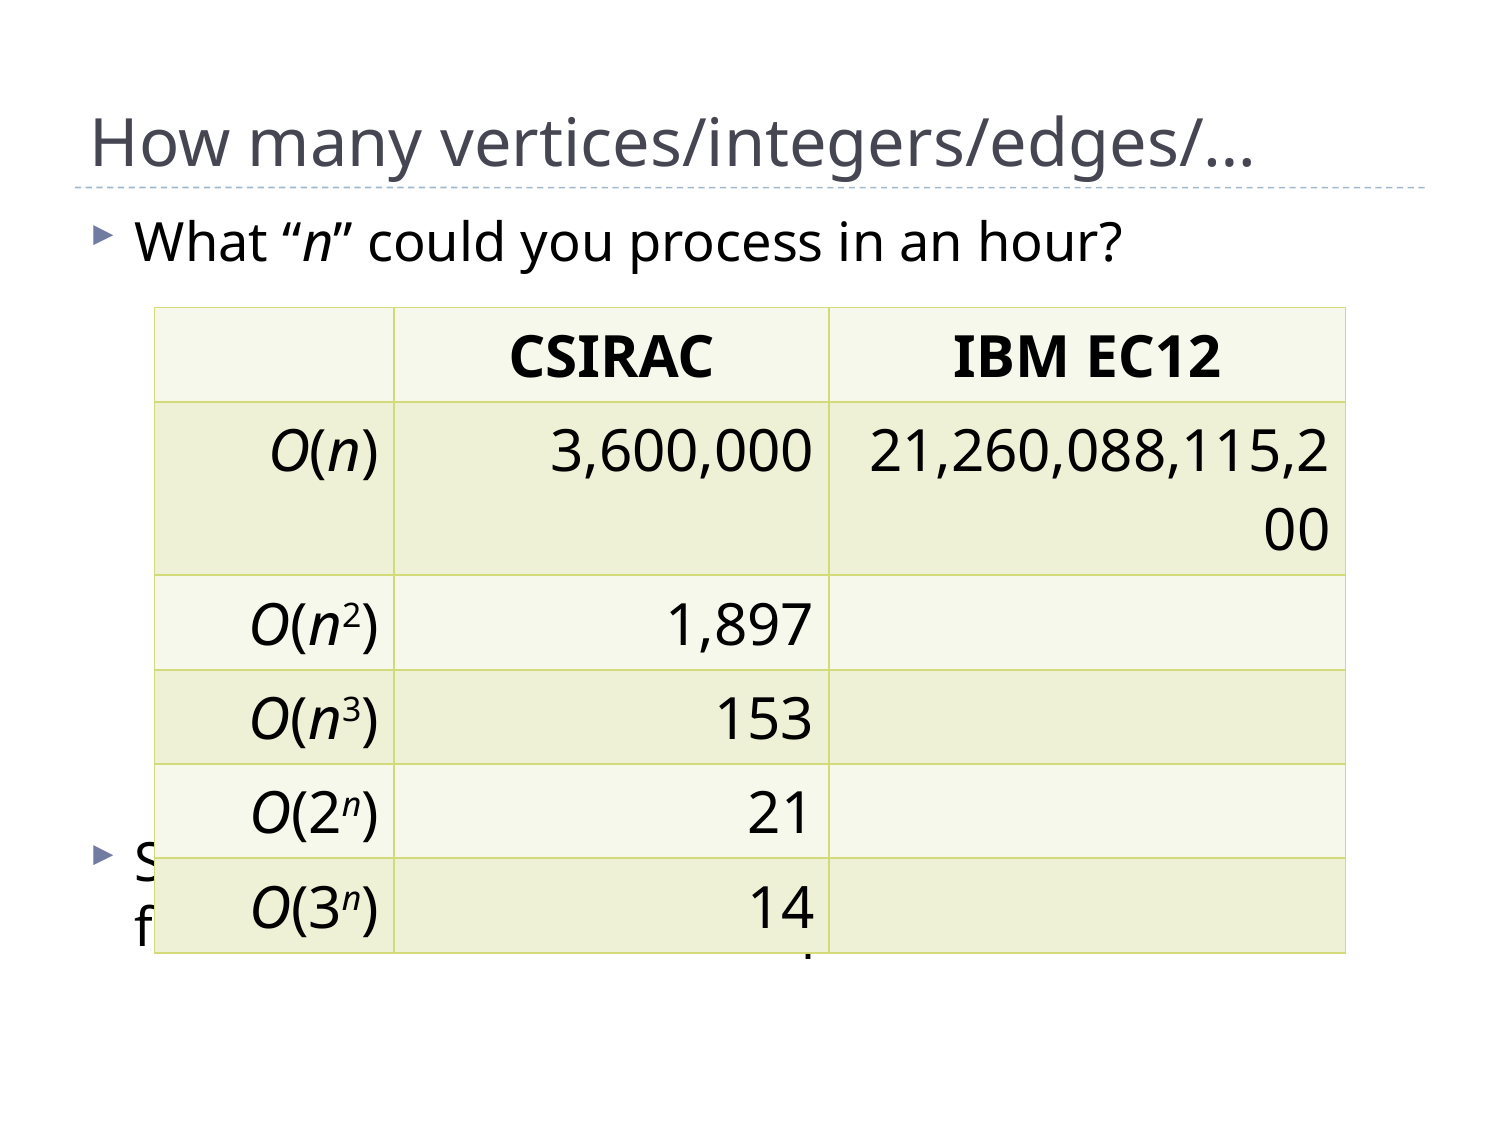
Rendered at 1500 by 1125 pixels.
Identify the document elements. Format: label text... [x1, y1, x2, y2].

table_header IBM EC12 [830, 308, 1345, 401]
table_cell [830, 765, 1345, 857]
table_cell O(n3) [155, 671, 393, 763]
table_cell O(3n) [155, 859, 393, 952]
table_cell [830, 576, 1345, 669]
table_cell 3,600,000 [395, 403, 828, 574]
table_cell 21,260,088,115,200 [830, 403, 1345, 574]
table_cell 21 [395, 765, 828, 857]
title How many vertices/integers/edges/… [75, 24, 1425, 188]
table_cell 153 [395, 671, 828, 763]
list What “n” could you process in an hour? So a 6 million times speed up in CPUs allows a factor of 6 million in the input… [75, 200, 1425, 1010]
table_cell [830, 859, 1345, 952]
table_cell O(n) [155, 403, 393, 574]
table_cell O(n2) [155, 576, 393, 669]
table_header CSIRAC [395, 308, 828, 401]
table_cell 1,897 [395, 576, 828, 669]
table_cell O(2n) [155, 765, 393, 857]
table_header [155, 308, 393, 401]
table_cell [830, 671, 1345, 763]
table_cell 14 [395, 859, 828, 952]
